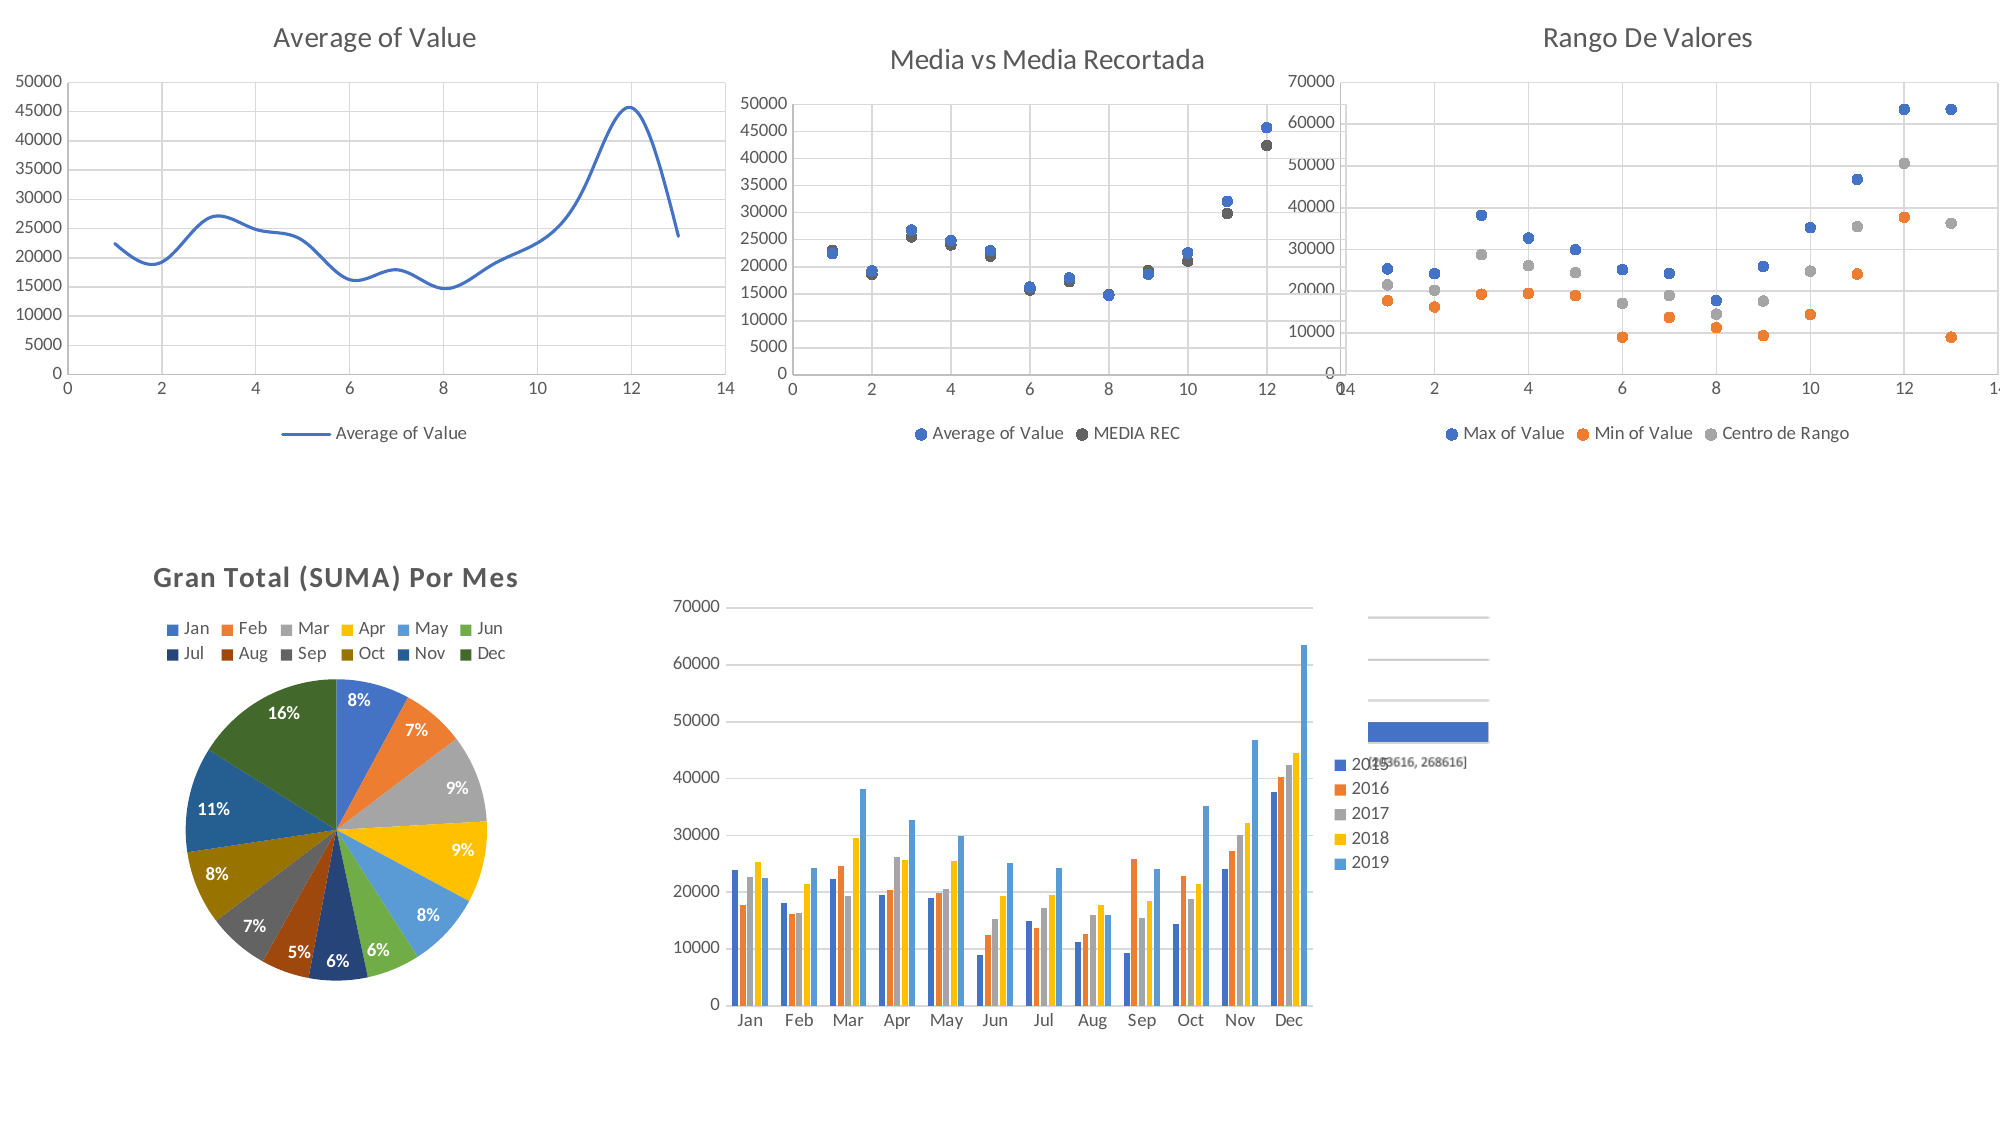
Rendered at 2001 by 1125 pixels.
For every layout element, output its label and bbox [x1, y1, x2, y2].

chart [0, 539, 1408, 1040]
picture [1408, 589, 2000, 1040]
chart [0, 0, 2000, 450]
